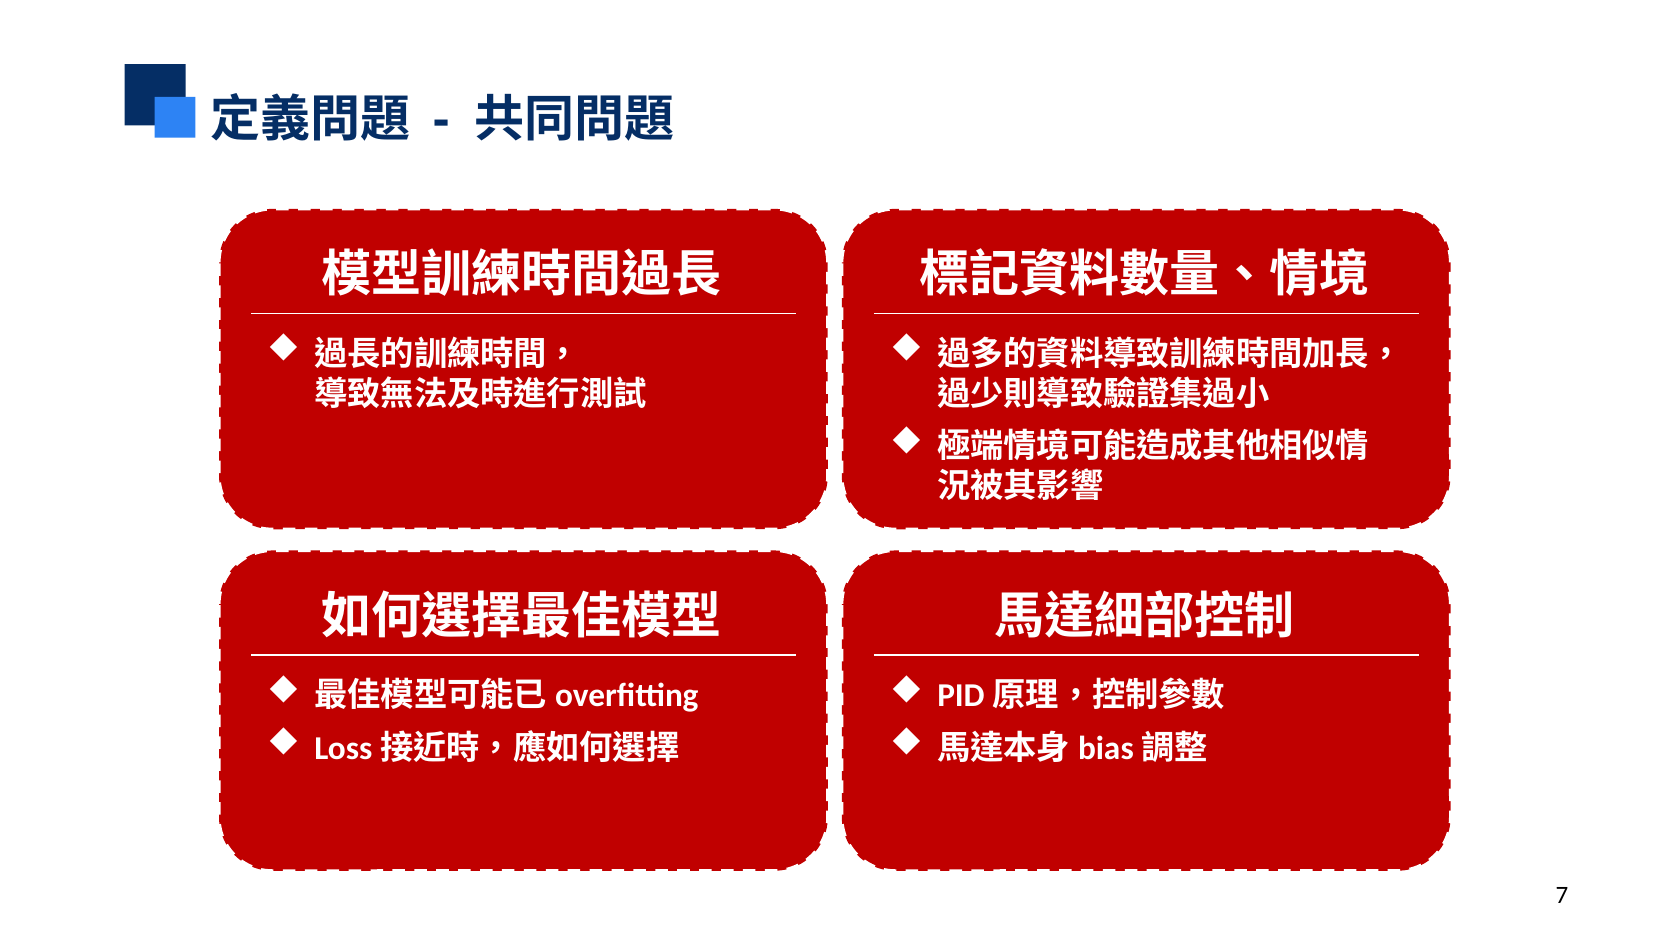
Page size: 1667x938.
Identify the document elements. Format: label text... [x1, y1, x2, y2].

text_box 定義問題 - 共同問題 [195, 78, 1082, 154]
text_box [841, 550, 1451, 872]
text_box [218, 208, 828, 530]
text_box [123, 62, 188, 127]
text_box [218, 550, 828, 872]
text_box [841, 208, 1451, 530]
text_box [153, 95, 197, 140]
slide_number 7 [1194, 868, 1584, 919]
